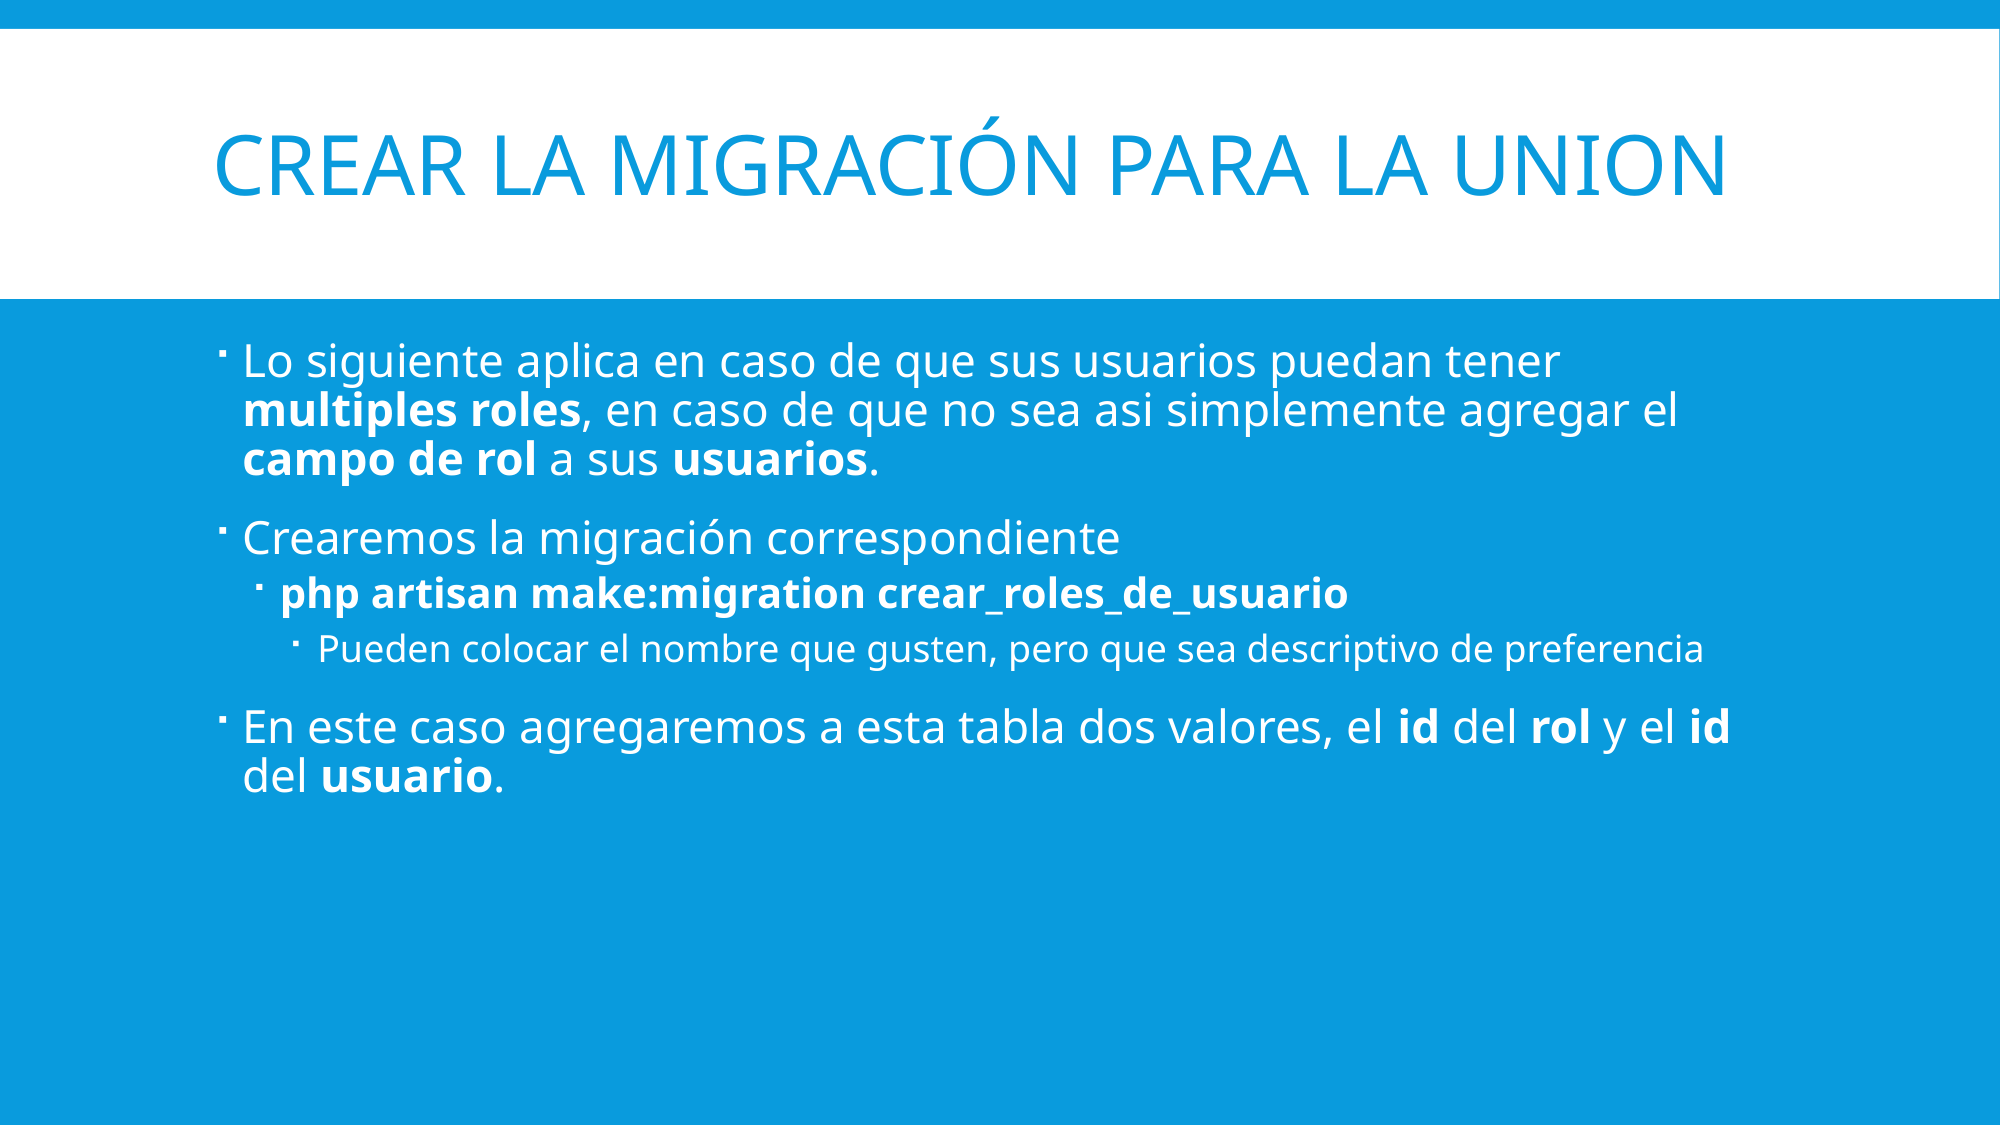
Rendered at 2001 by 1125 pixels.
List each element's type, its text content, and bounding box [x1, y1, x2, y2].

list Lo siguiente aplica en caso de que sus usuarios puedan tener multiples roles, en caso de que no sea asi simplemente agregar el campo de rol a sus usuarios. Crearemos la migración correspondiente php artisan make:migration crear_roles_de_usuario Pueden colocar el nombre que gusten, pero que sea descriptivo de preferencia En este caso agregaremos a esta tabla dos valores, el id del rol y el id del usuario. [197, 329, 1803, 1020]
title Crear la migración para la union [197, 46, 1803, 295]
